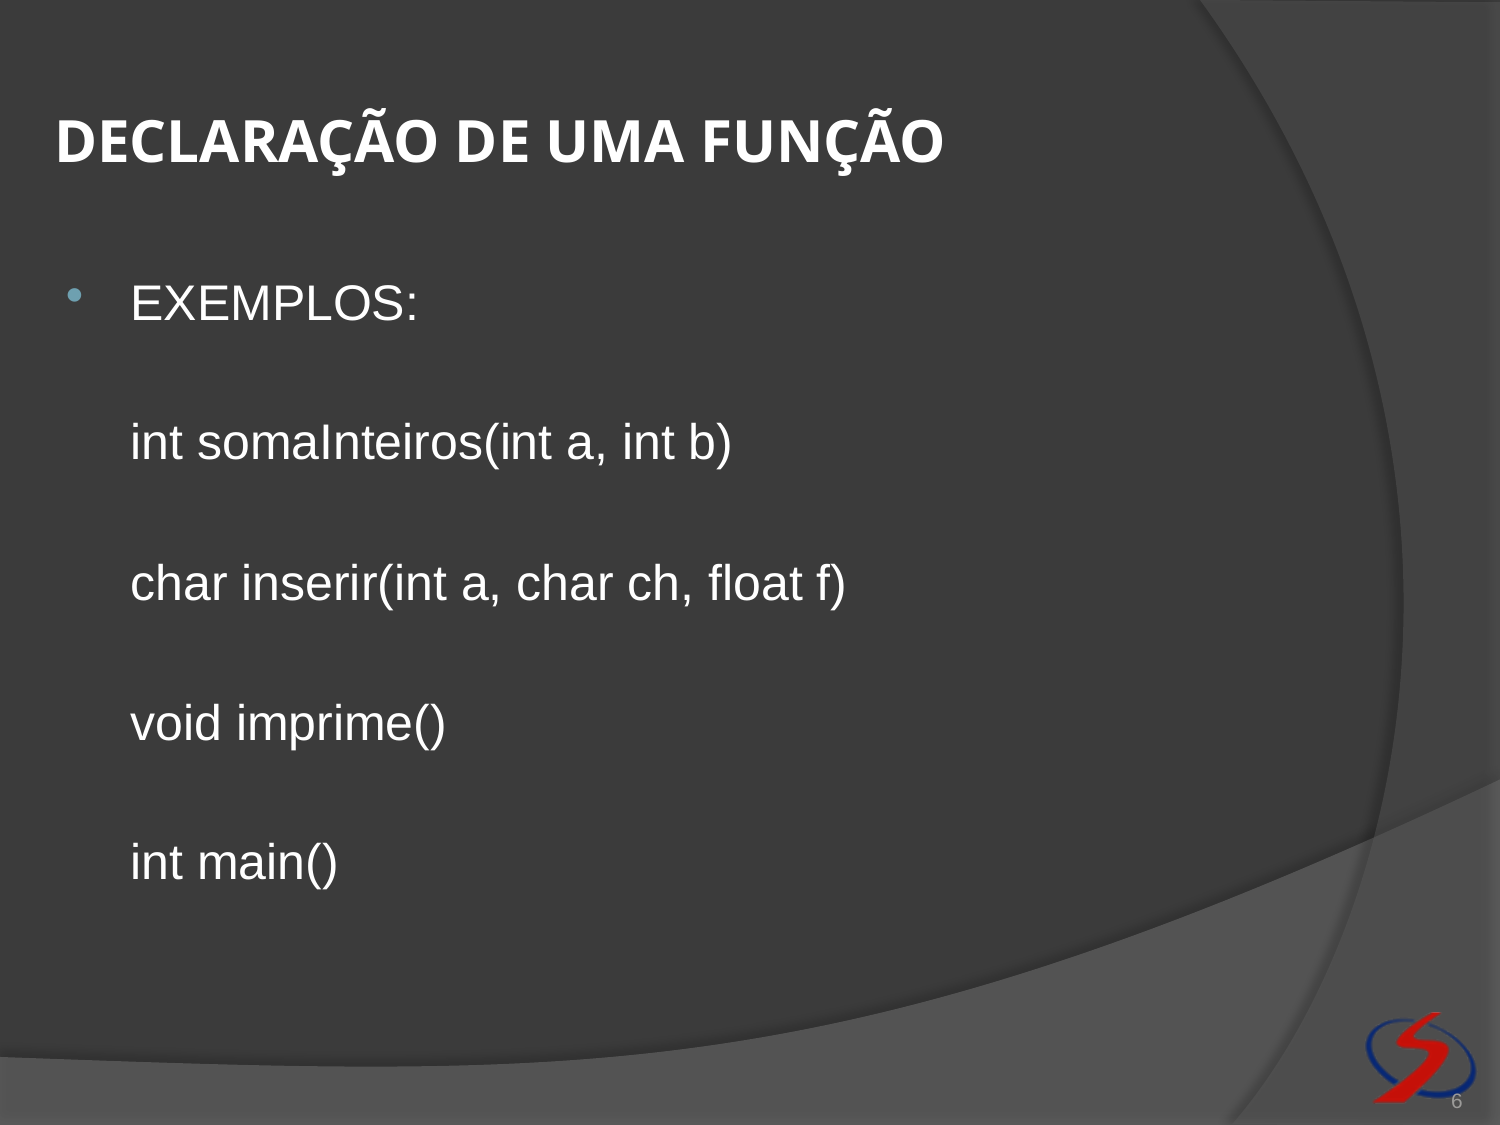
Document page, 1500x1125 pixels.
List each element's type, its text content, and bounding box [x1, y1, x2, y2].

slide_number 6 [1337, 1053, 1463, 1114]
title Declaração de uma função [46, 45, 1454, 233]
list EXEMPLOS: int somaInteiros(int a, int b) char inserir(int a, char ch, float f) void imprime() int main() [46, 262, 1454, 1005]
picture [1359, 1011, 1483, 1108]
